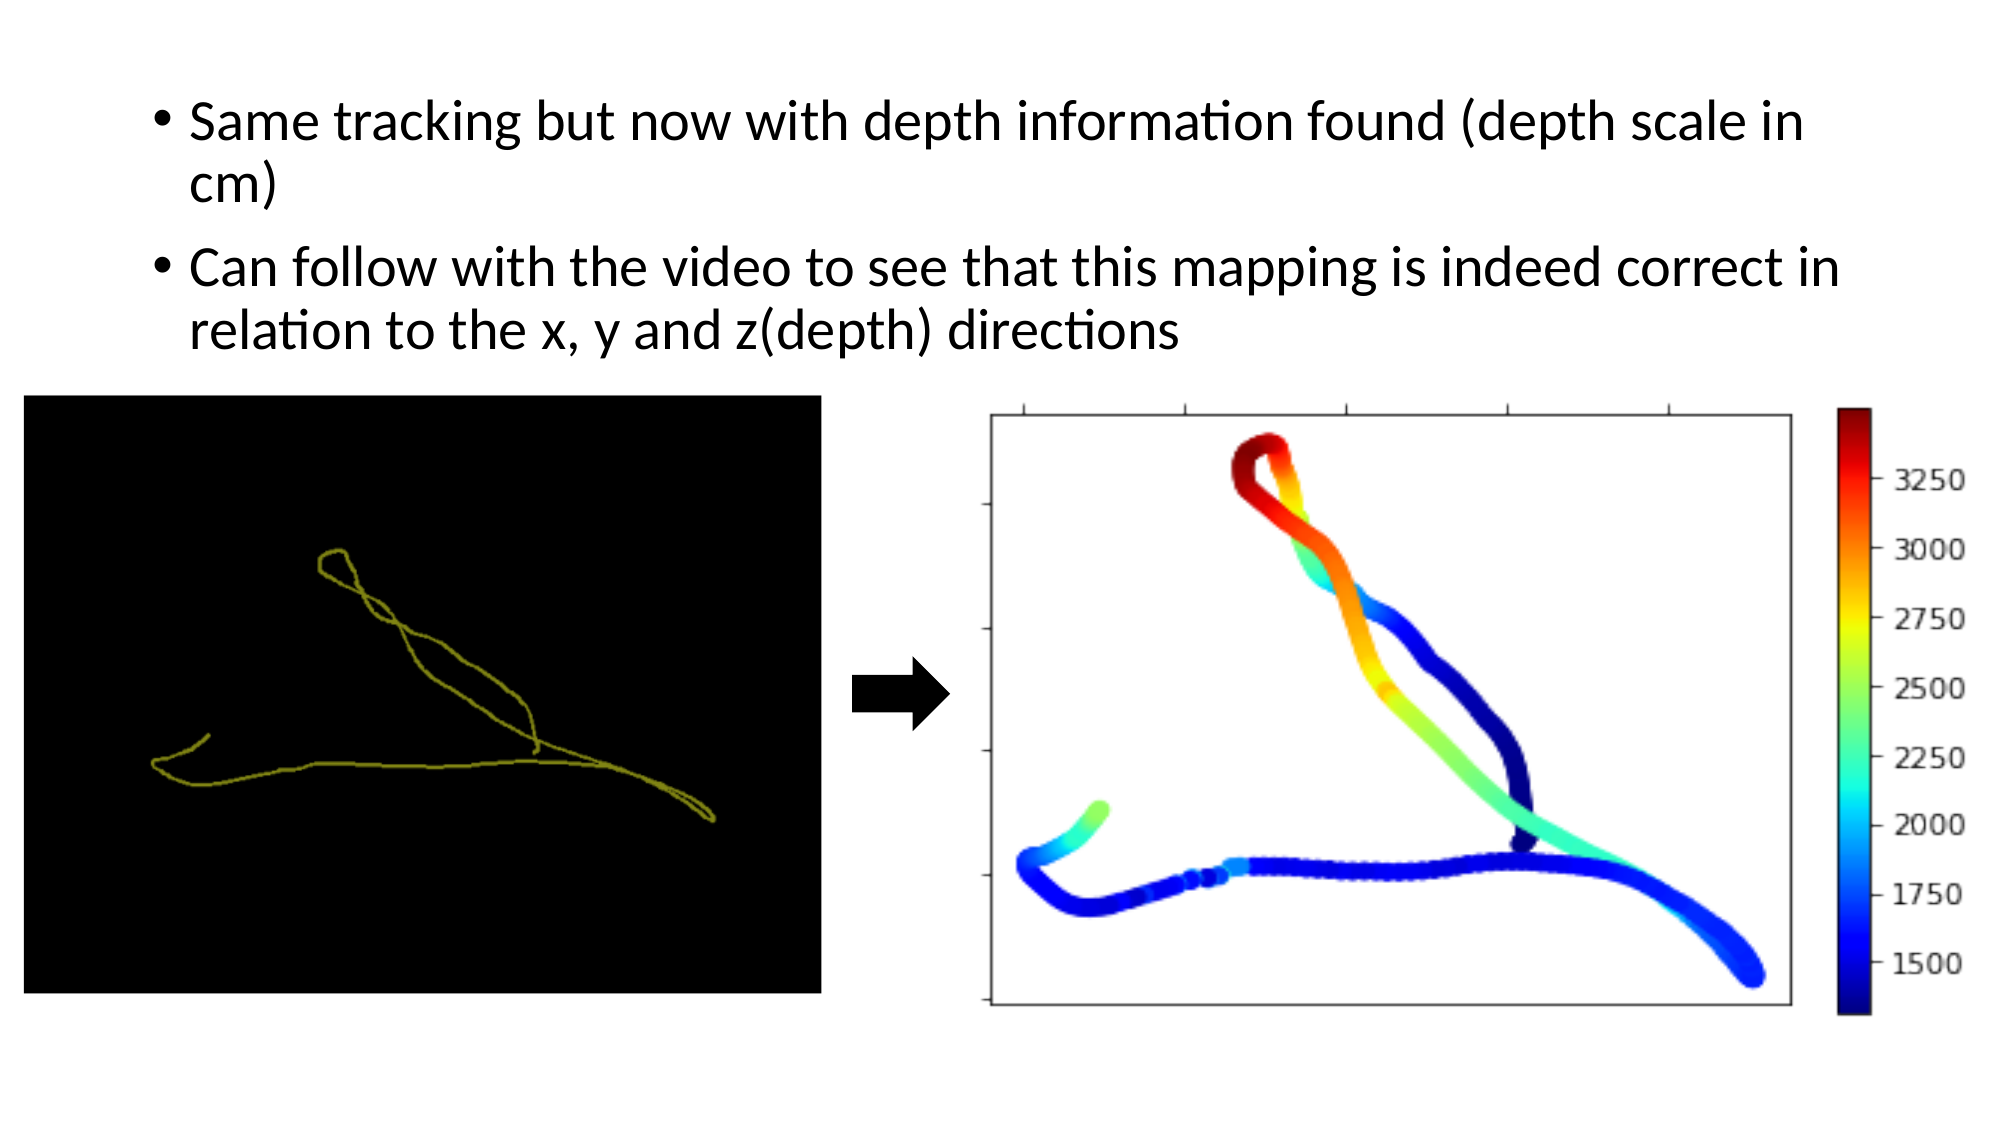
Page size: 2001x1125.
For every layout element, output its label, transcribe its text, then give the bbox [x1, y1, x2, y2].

list Same tracking but now with depth information found (depth scale in cm) Can follow with the video to see that this mapping is indeed correct in relation to the x, y and z(depth) directions [137, 82, 1863, 386]
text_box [13, 386, 1987, 1081]
